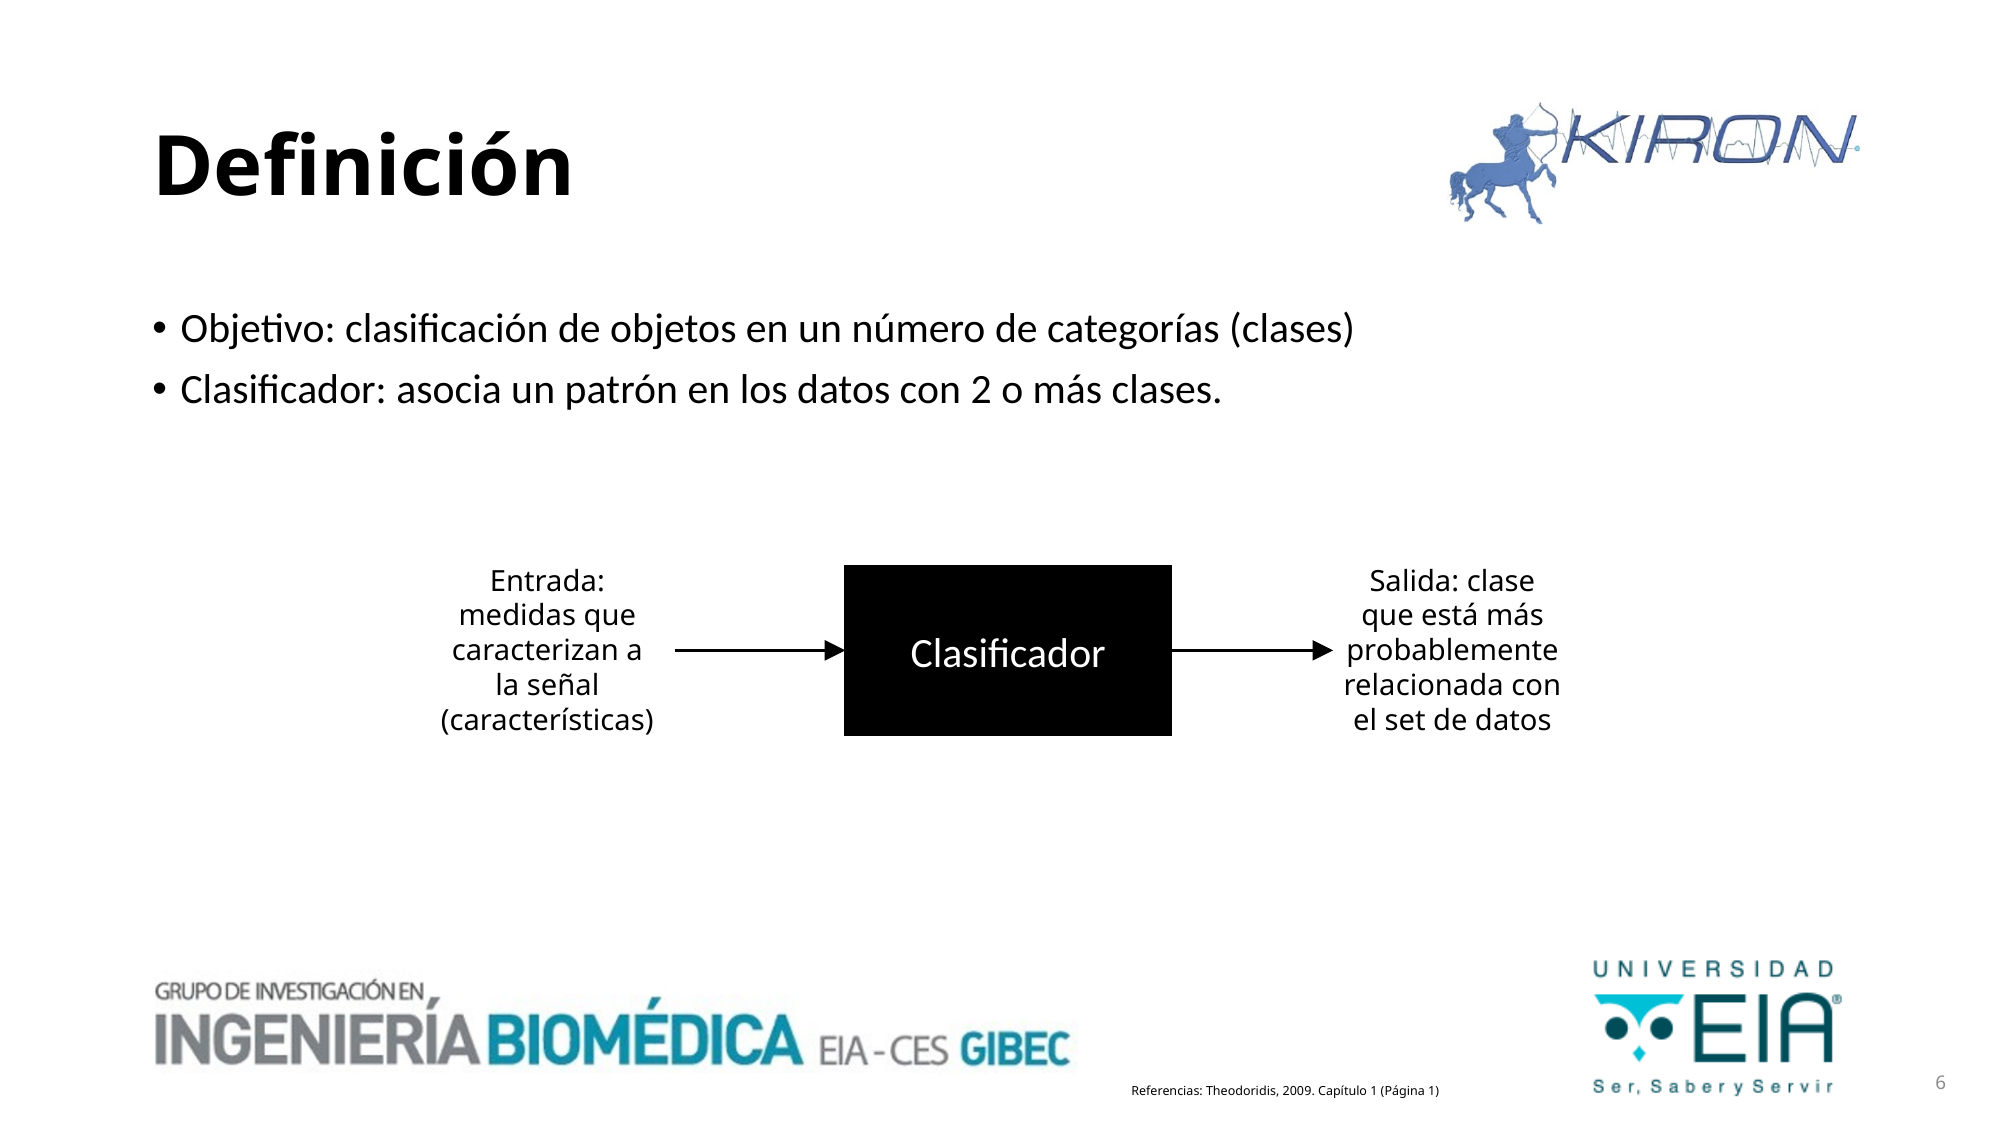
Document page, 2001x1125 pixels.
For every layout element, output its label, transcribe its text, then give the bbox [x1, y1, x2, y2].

slide_number 6 [1895, 1053, 1986, 1114]
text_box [423, 554, 1577, 747]
text_box Referencias: Theodoridis, 2009. Capítulo 1 (Página 1) [1036, 1075, 1534, 1106]
title Definición [137, 59, 1412, 278]
list Objetivo: clasificación de objetos en un número de categorías (clases) Clasificador: asocia un patrón en los datos con 2 o más clases. [137, 299, 1863, 904]
picture [1570, 943, 1863, 1114]
picture [1446, 98, 1864, 225]
picture [146, 918, 1088, 1089]
